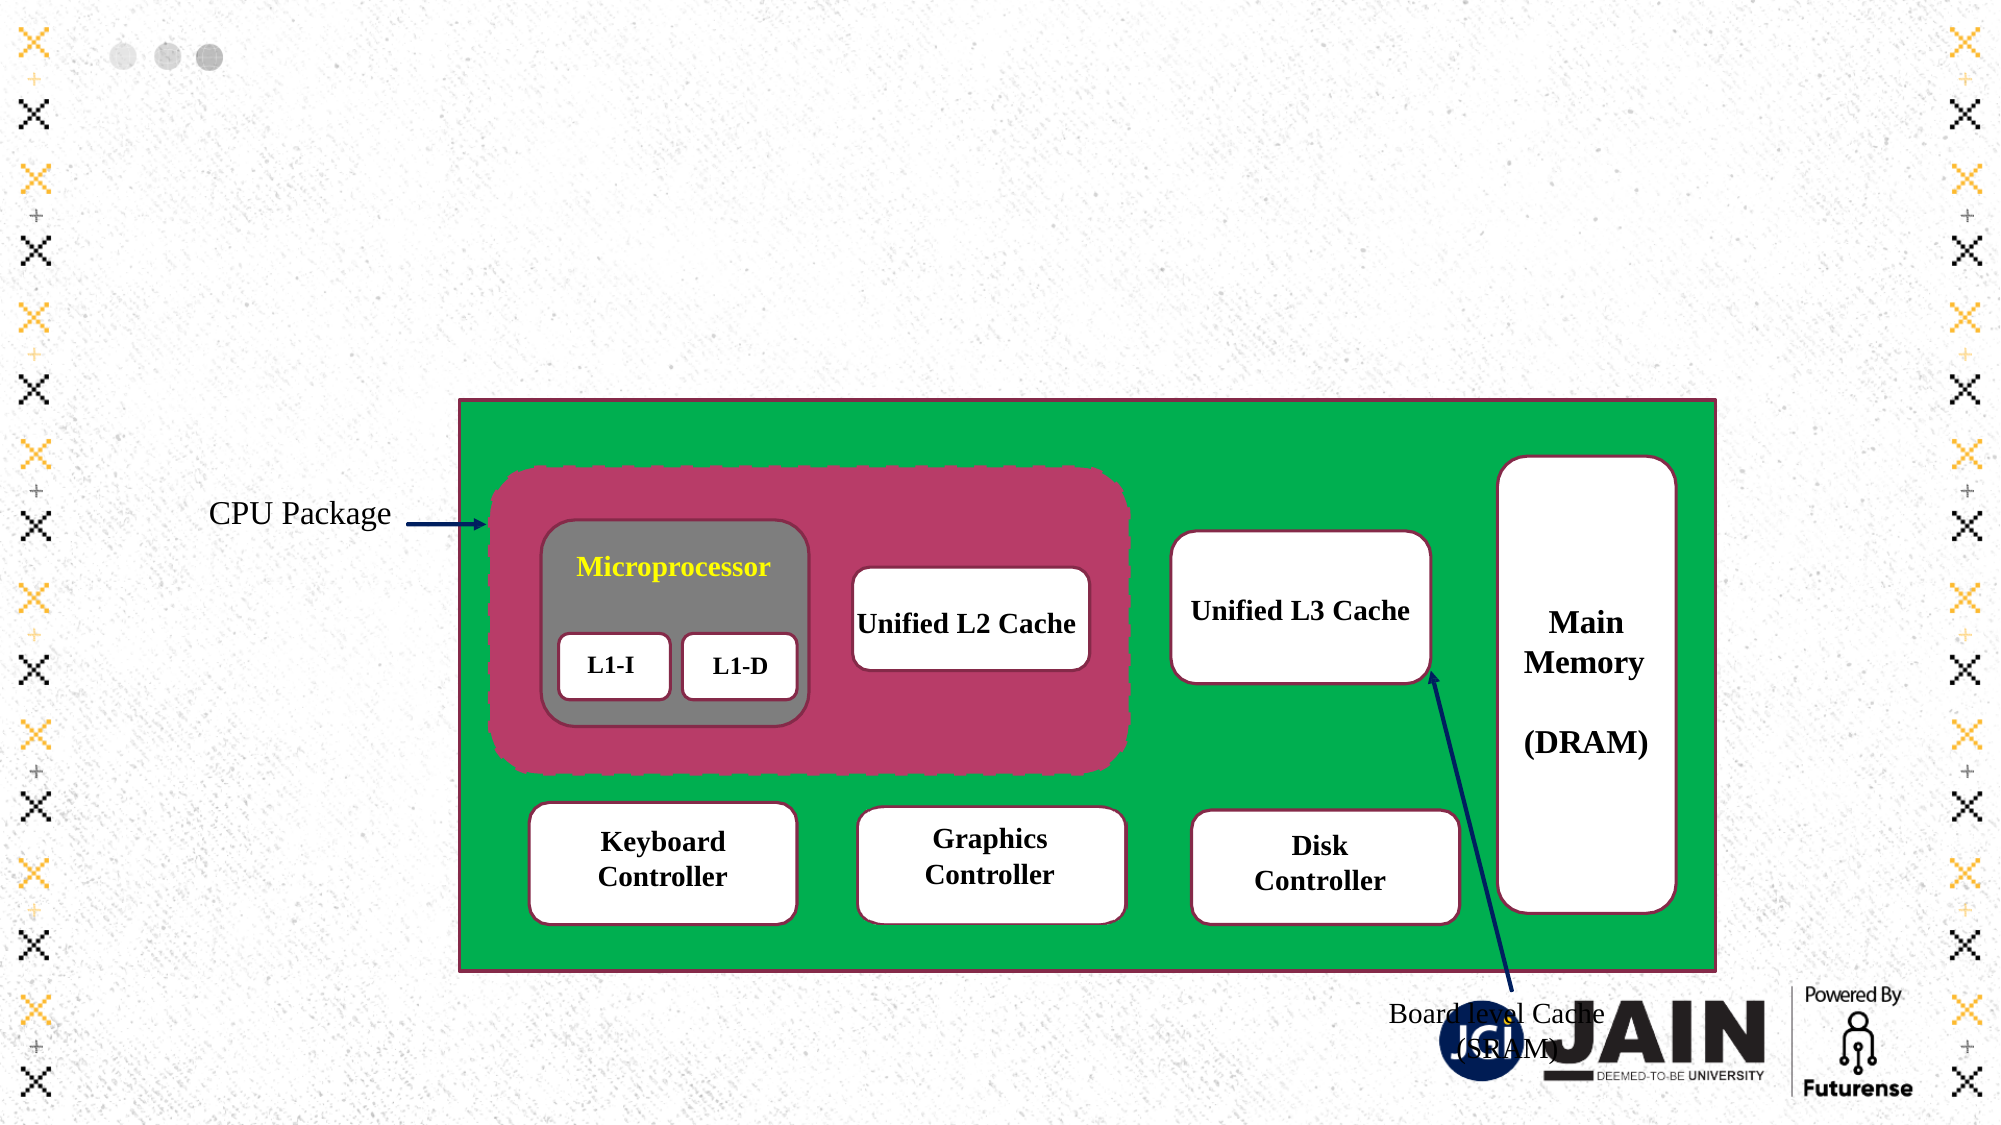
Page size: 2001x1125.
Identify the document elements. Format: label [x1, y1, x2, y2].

text_box [0, 0, 2000, 1125]
